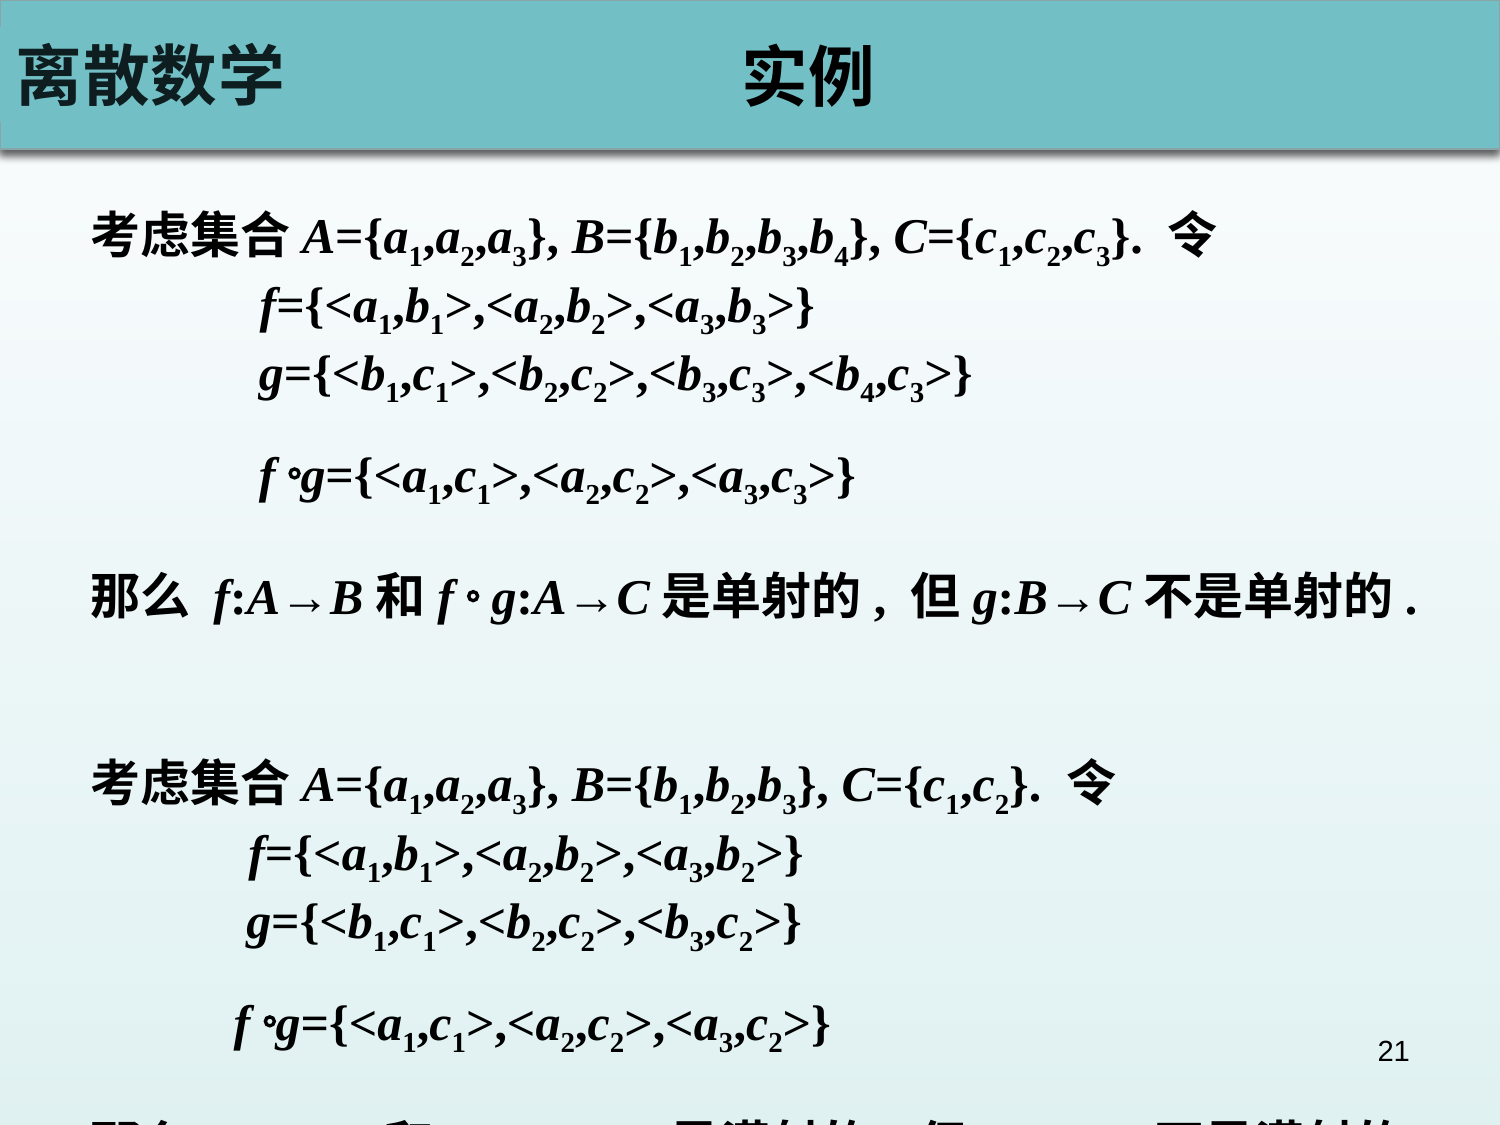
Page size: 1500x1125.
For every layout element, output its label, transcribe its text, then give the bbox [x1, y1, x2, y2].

list 考虑集合A={a1,a2,a3}, B={b1,b2,b3,b4}, C={c1,c2,c3}. 令 f={<a1,b1>,<a2,b2>,<a3,b3>} g={<b1,c1>,<b2,c2>,<b3,c3>,<b4,c3>} f g={<a1,c1>,<a2,c2>,<a3,c3>} 那么 f:A→B和f  g:A→C是单射的, 但g:B→C不是单射的. 考虑集合A={a1,a2,a3}, B={b1,b2,b3}, C={c1,c2}. 令 f={<a1,b1>,<a2,b2>,<a3,b2>} g={<b1,c1>,<b2,c2>,<b3,c2>} f g={<a1,c1>,<a2,c2>,<a3,c2>} 那么g:B→C 和 f g:A→C是满射的, 但 f:A→B不是满射的. [75, 196, 1425, 939]
title 实例 [306, 40, 1311, 109]
slide_number 21 [1074, 1024, 1425, 1103]
